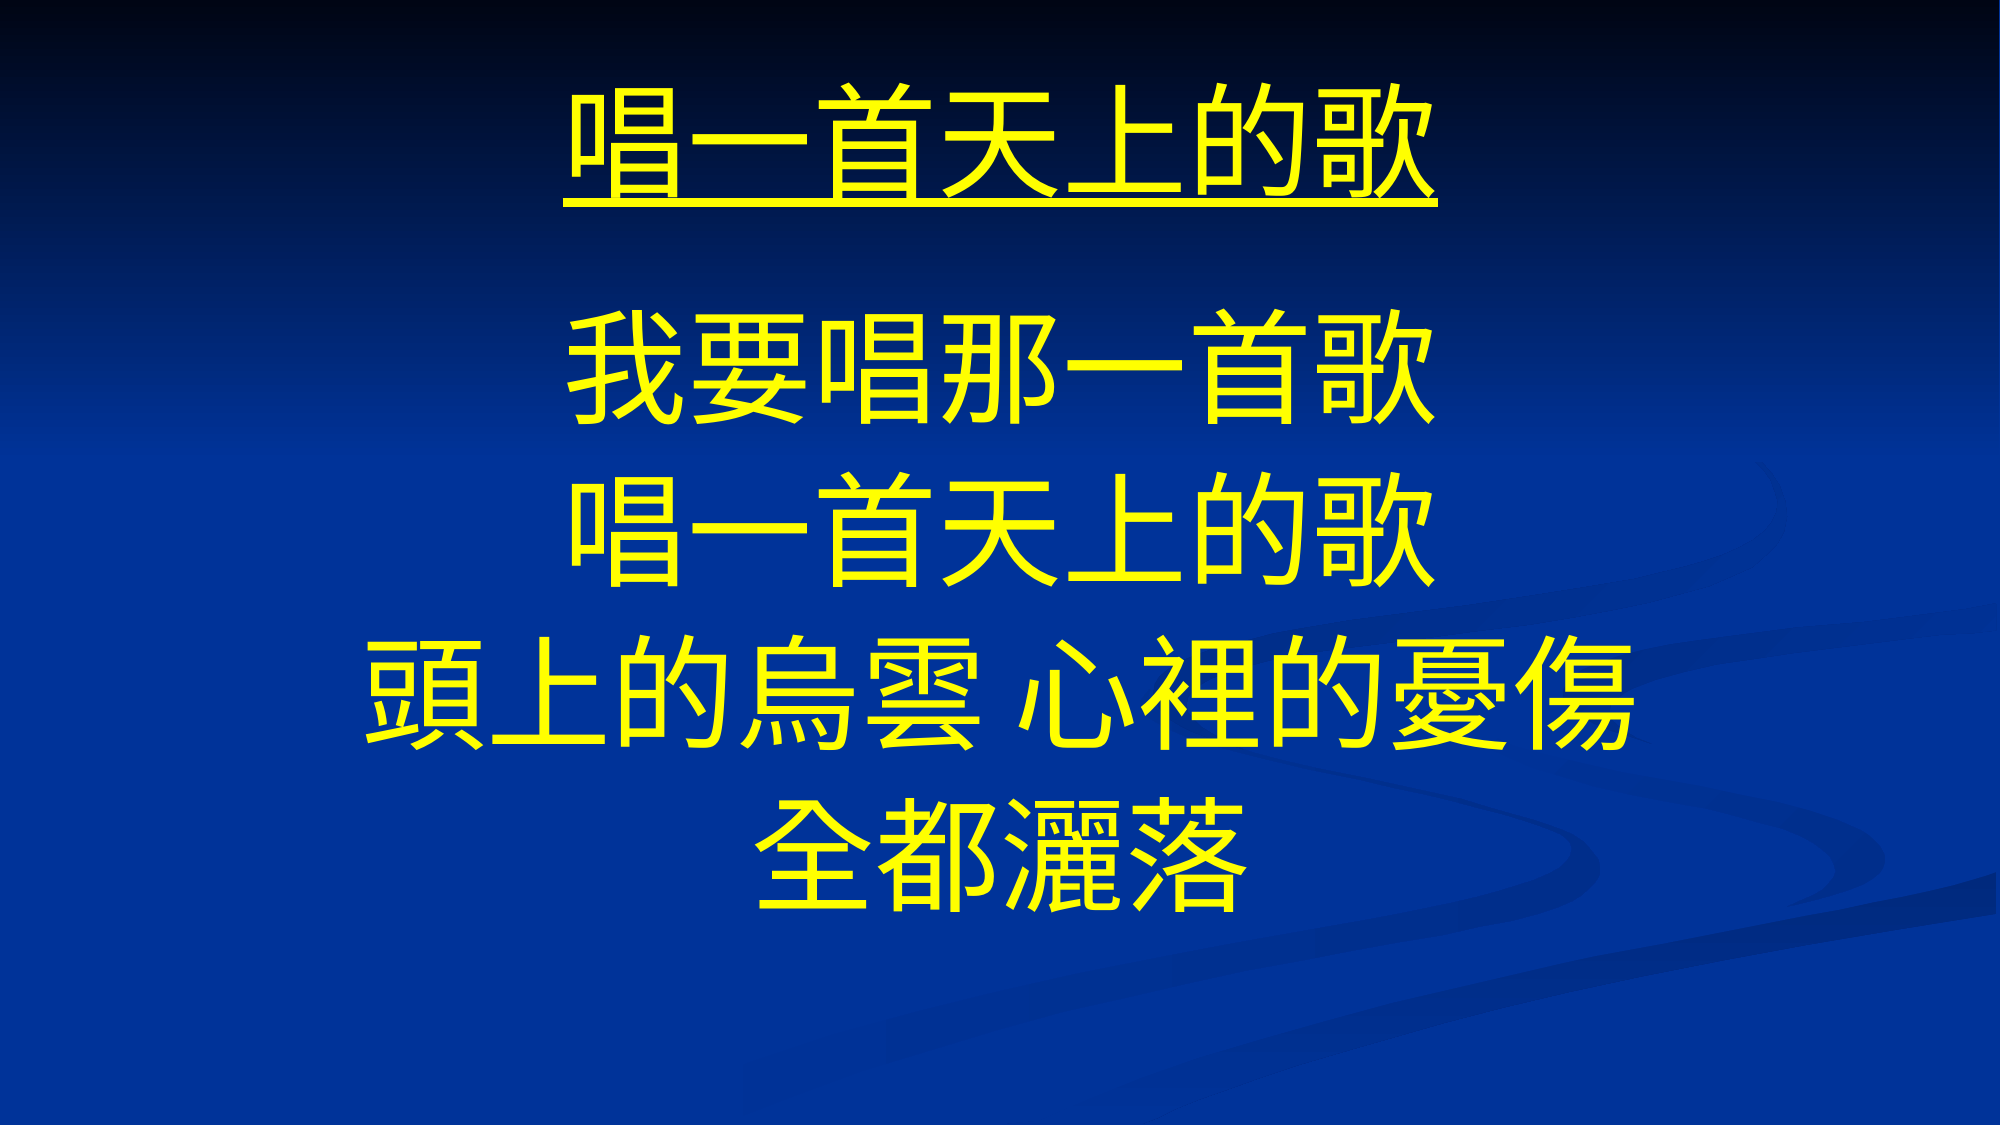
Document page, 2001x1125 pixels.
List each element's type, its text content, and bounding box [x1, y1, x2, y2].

list 我要唱那一首歌 唱一首天上的歌 頭上的烏雲 心裡的憂傷 全都灑落 [54, 282, 1945, 1025]
title 唱一首天上的歌 [99, 45, 1900, 233]
